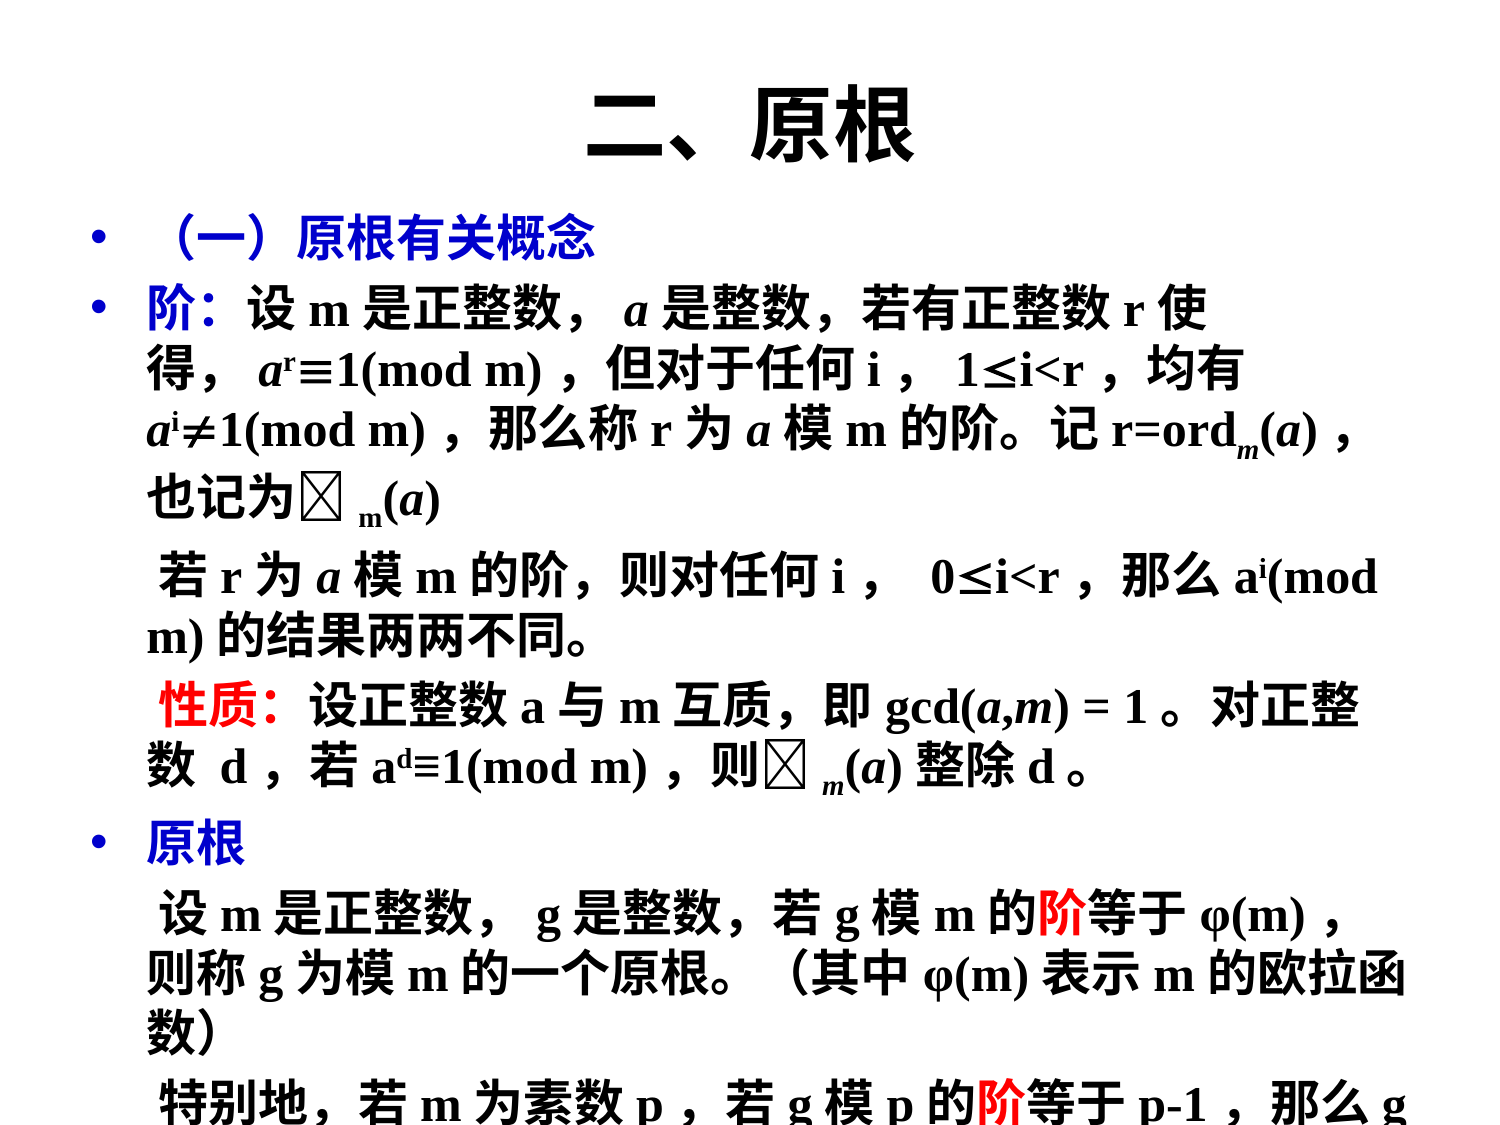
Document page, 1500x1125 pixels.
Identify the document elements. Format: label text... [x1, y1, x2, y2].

title 二、原根 [75, 45, 1425, 199]
list （一）原根有关概念 阶：设m是正整数，a是整数，若有正整数r使得，ar1(mod m)，但对于任何i，1i<r，均有ai1(mod m)，那么称r为a模m的阶。记r=ordm(a)，也记为m(a) 若r为a模m的阶，则对任何i， 0i<r，那么ai(mod m)的结果两两不同。 性质：设正整数a与m互质，即gcd(a,m) = 1。对正整数 d，若ad≡1(mod m)，则m(a)整除d。 原根 设m是正整数，g是整数，若g模m的阶等于φ(m)，则称g为模m的一个原根。（其中φ(m)表示m的欧拉函数） 特别地，若m为素数p，若g模p的阶等于p-1，那么g为模p的一个原根 [75, 199, 1425, 1005]
